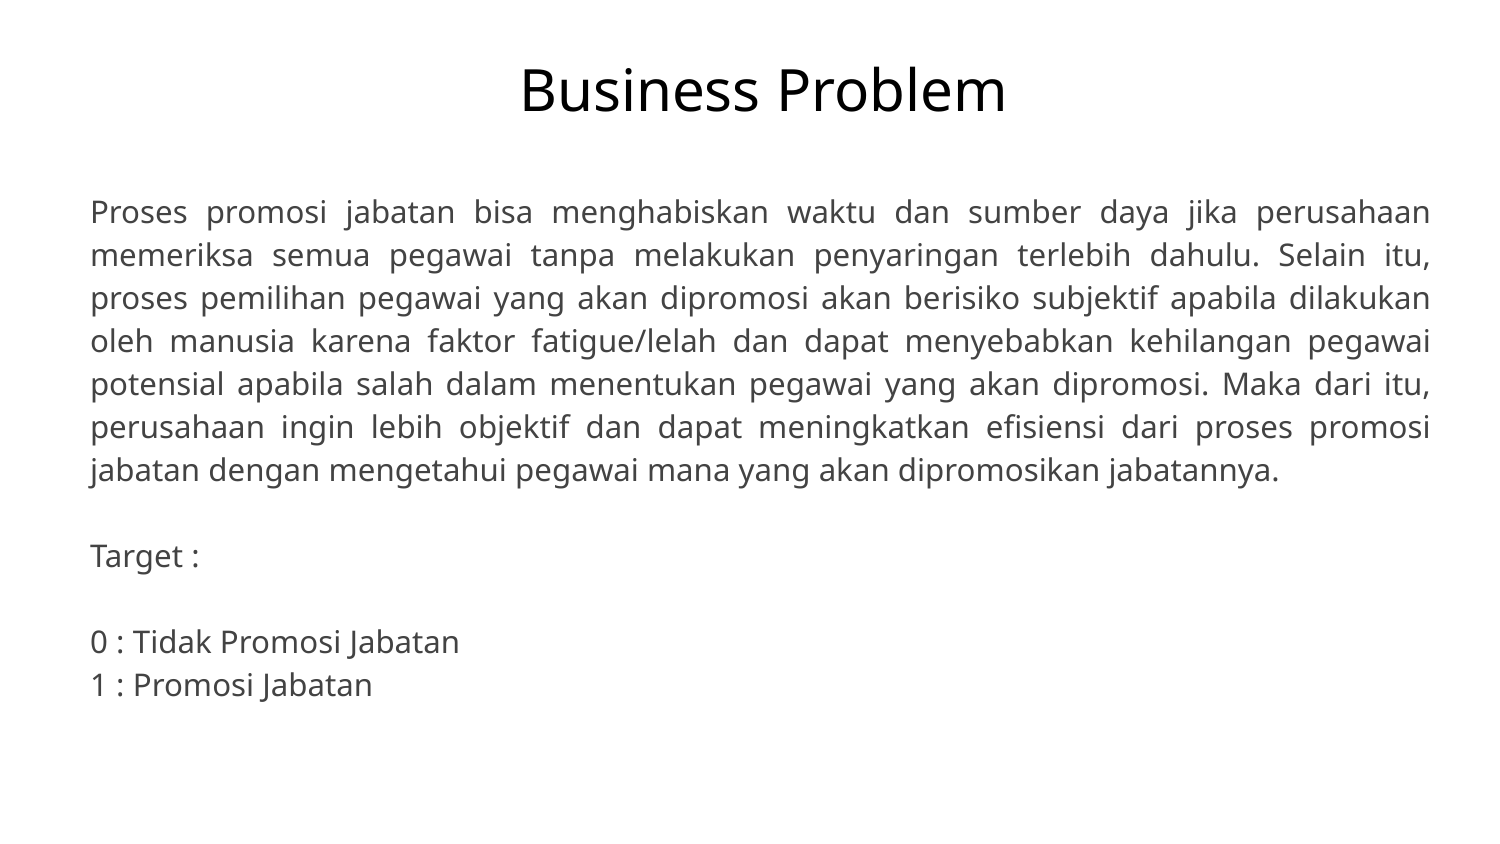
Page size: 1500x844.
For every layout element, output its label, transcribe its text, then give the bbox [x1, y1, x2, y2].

title Business Problem [65, 48, 1462, 128]
list Proses promosi jabatan bisa menghabiskan waktu dan sumber daya jika perusahaan memeriksa semua pegawai tanpa melakukan penyaringan terlebih dahulu. Selain itu, proses pemilihan pegawai yang akan dipromosi akan berisiko subjektif apabila dilakukan oleh manusia karena faktor fatigue/lelah dan dapat menyebabkan kehilangan pegawai potensial apabila salah dalam menentukan pegawai yang akan dipromosi. Maka dari itu, perusahaan ingin lebih objektif dan dapat meningkatkan efisiensi dari proses promosi jabatan dengan mengetahui pegawai mana yang akan dipromosikan jabatannya. Target : 0 : Tidak Promosi Jabatan 1 : Promosi Jabatan [52, 171, 1448, 738]
